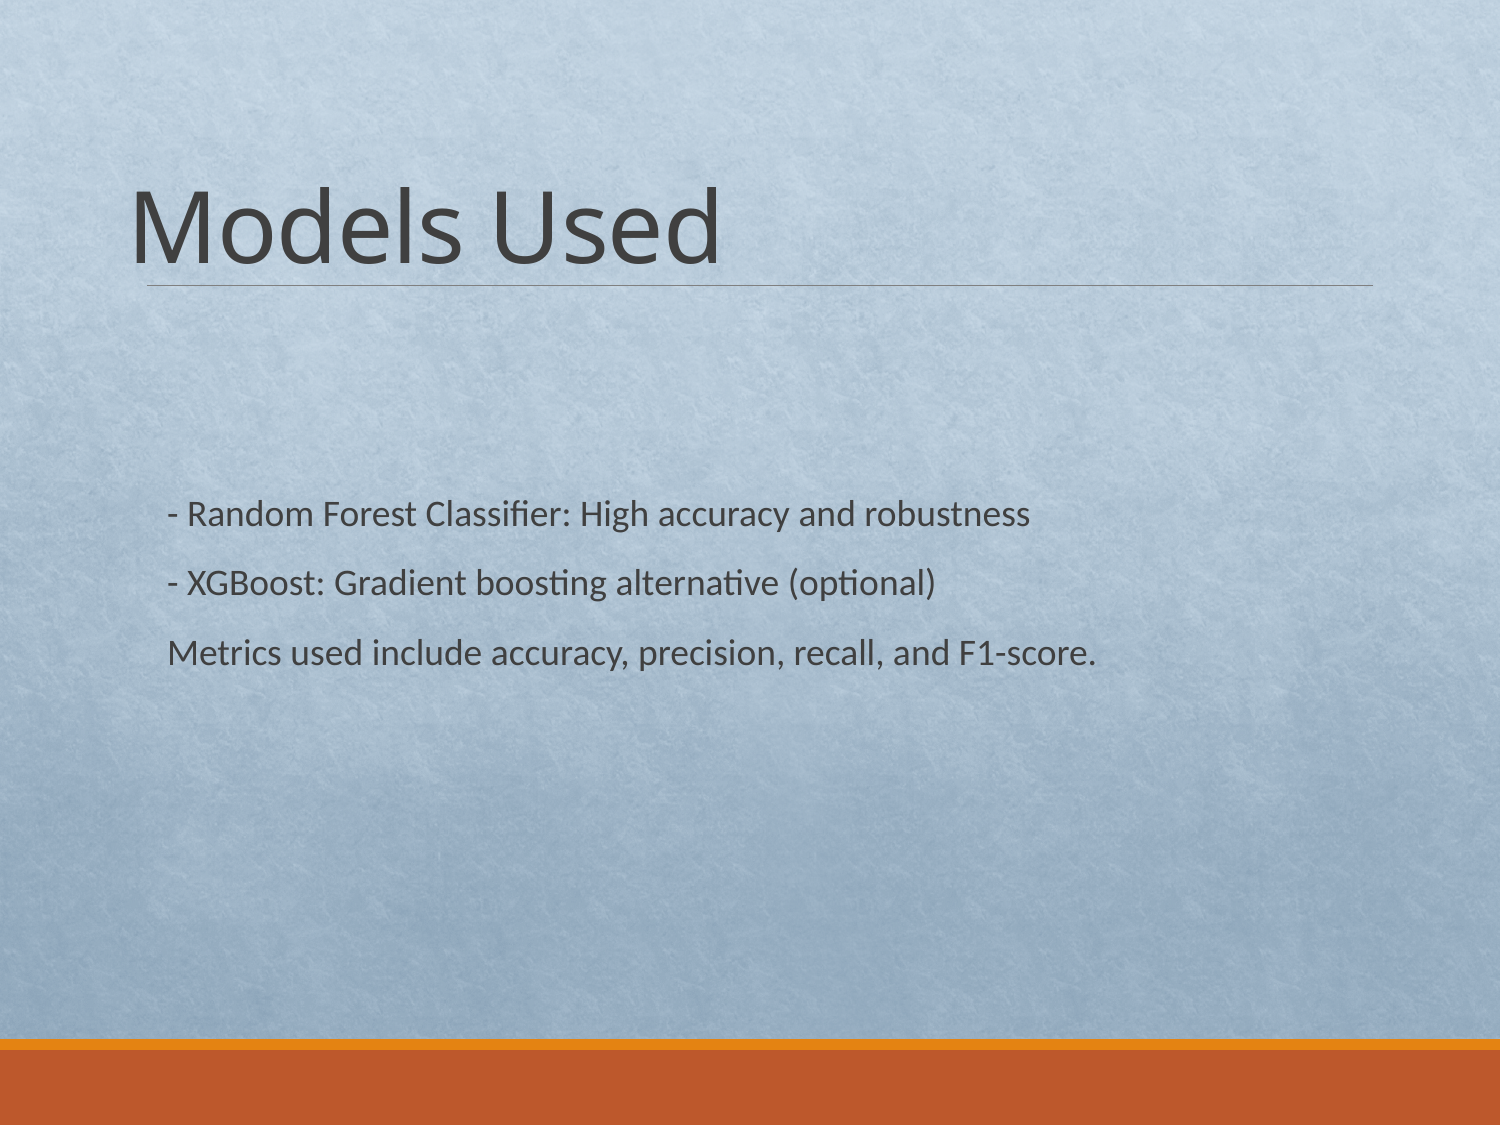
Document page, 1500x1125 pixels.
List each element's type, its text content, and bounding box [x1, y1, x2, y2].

list - Random Forest Classifier: High accuracy and robustness - XGBoost: Gradient boosting alternative (optional) Metrics used include accuracy, precision, recall, and F1-score. [152, 407, 1347, 950]
title Models Used [112, 99, 1387, 291]
